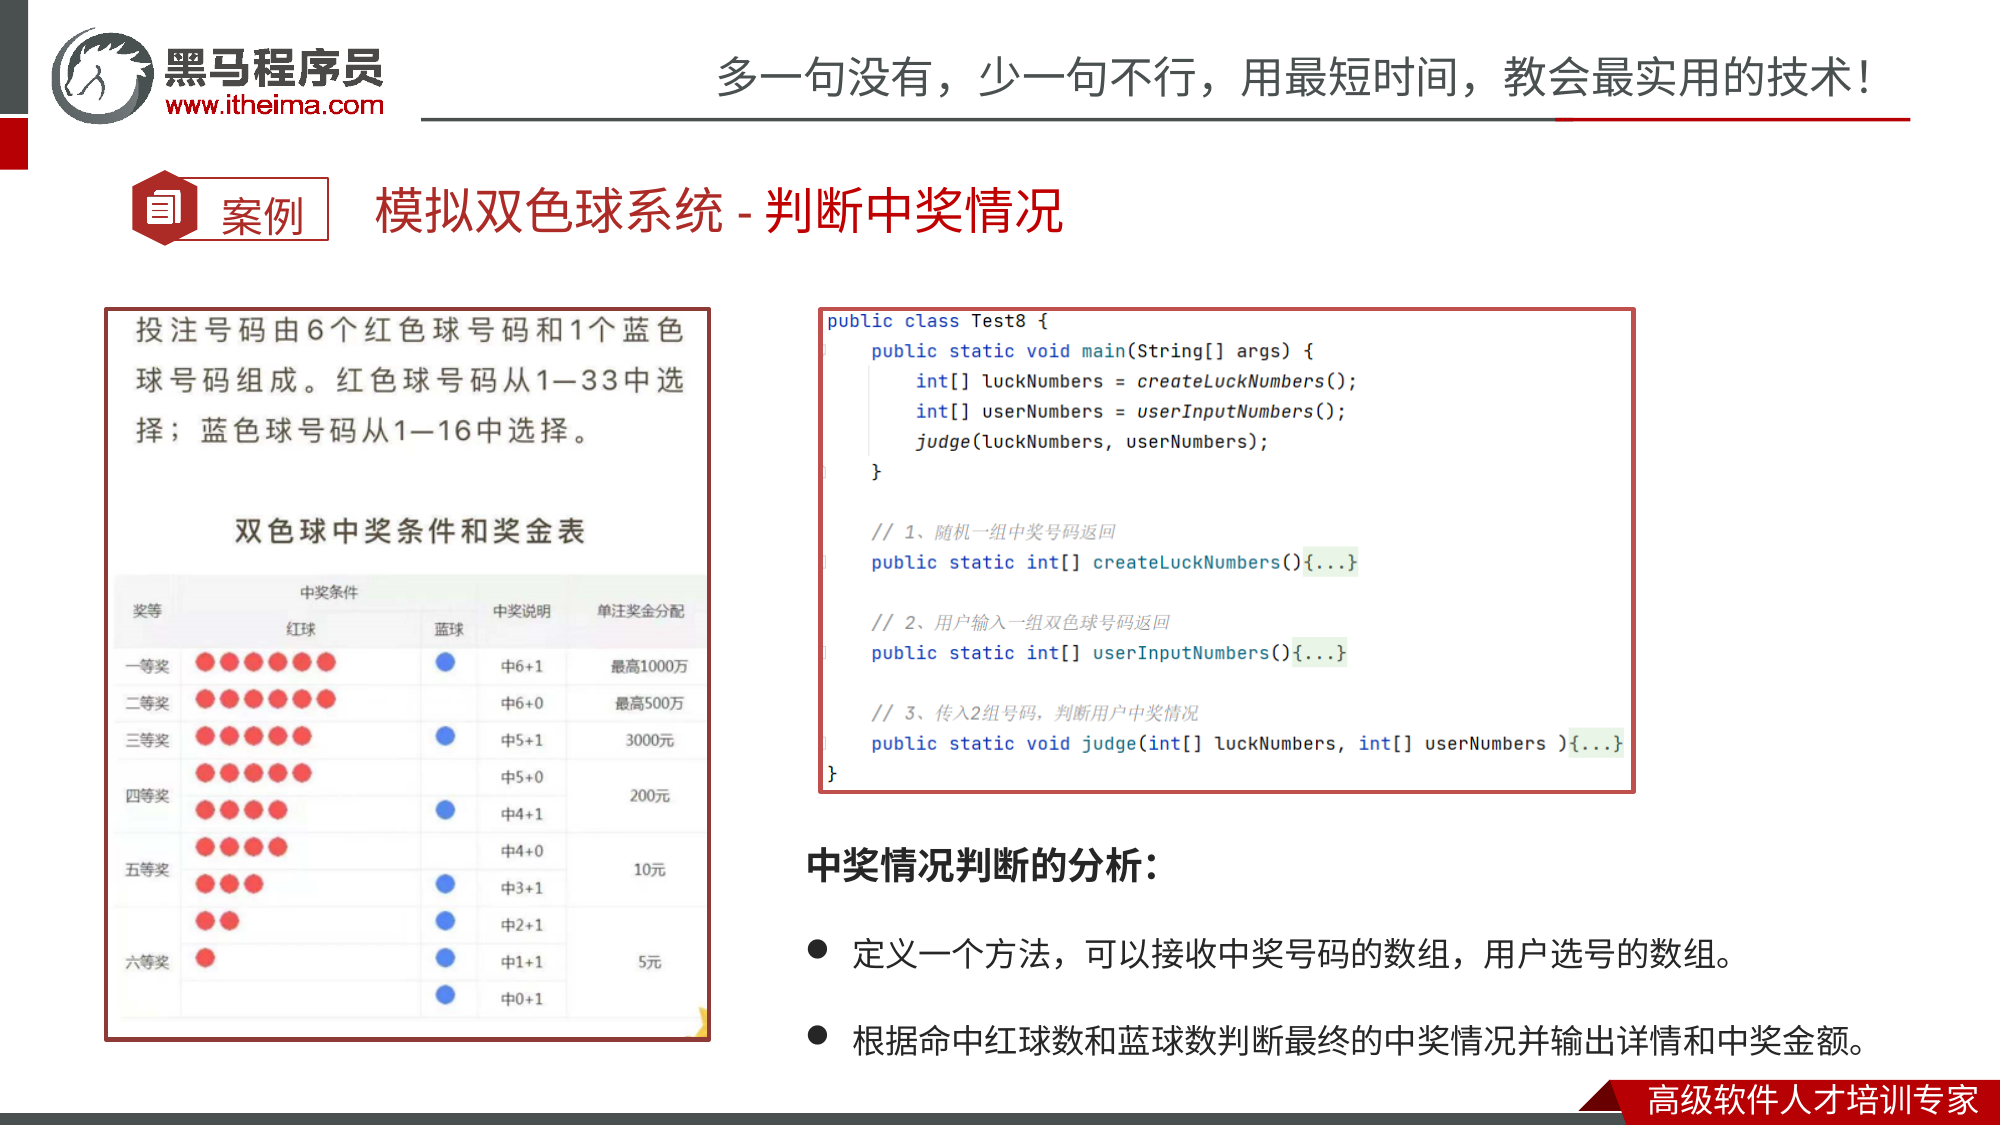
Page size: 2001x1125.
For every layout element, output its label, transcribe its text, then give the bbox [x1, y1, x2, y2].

list 模拟双色球系统-判断中奖情况 [360, 166, 1872, 252]
picture [147, 190, 181, 224]
picture [822, 311, 1632, 790]
text_box 中奖情况判断的分析： 定义一个方法，可以接收中奖号码的数组，用户选号的数组。 根据命中红球数和蓝球数判断最终的中奖情况并输出详情和中奖金额。 [790, 789, 1949, 1125]
picture [107, 311, 708, 1038]
picture [50, 26, 384, 125]
